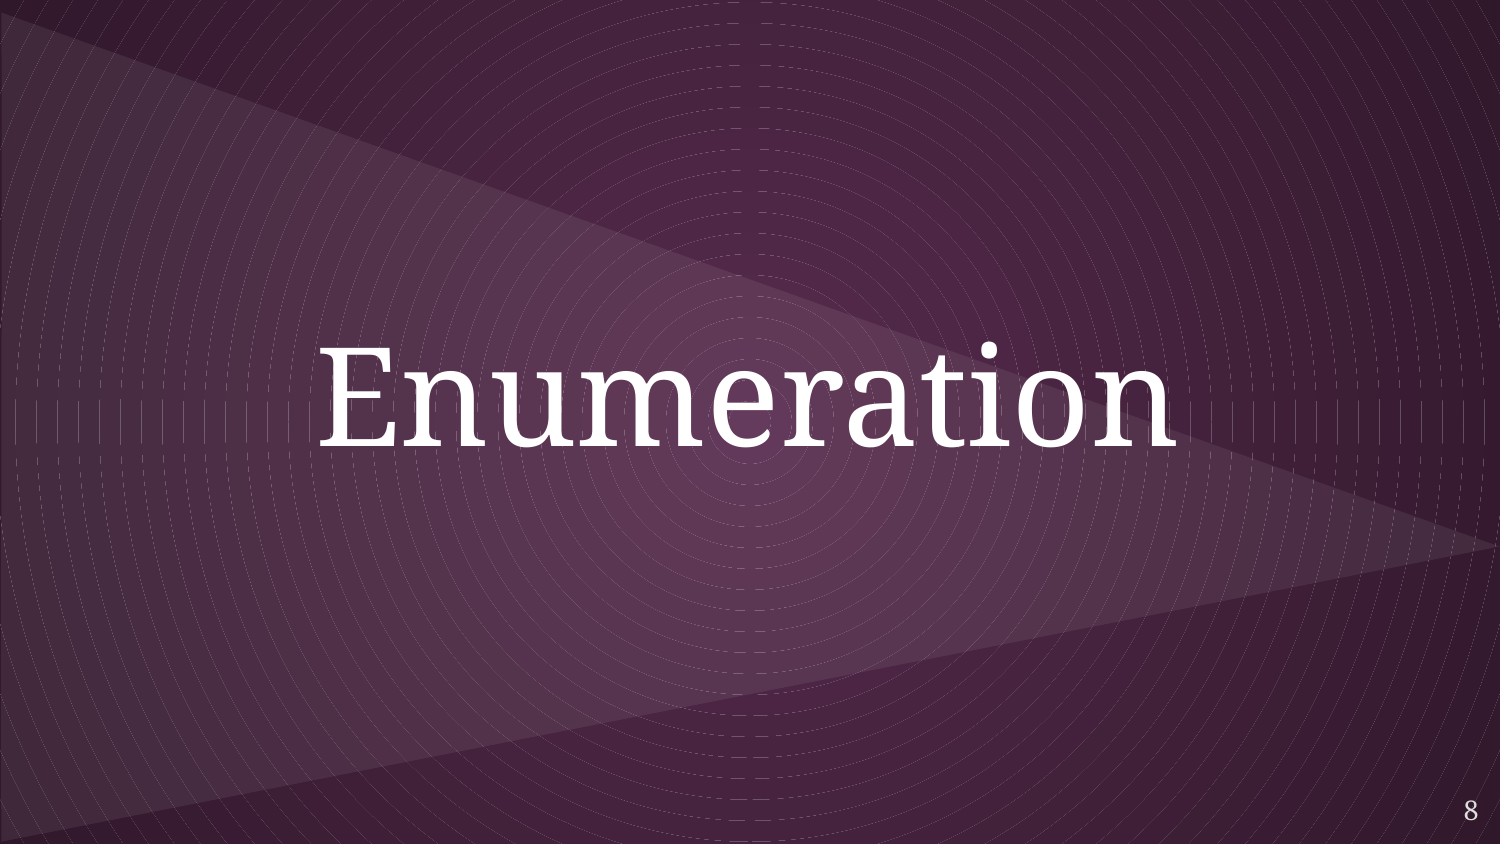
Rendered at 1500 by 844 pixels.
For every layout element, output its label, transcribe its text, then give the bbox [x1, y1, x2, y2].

slide_number 7 [1403, 779, 1494, 844]
title Enumeration [75, 56, 1425, 561]
